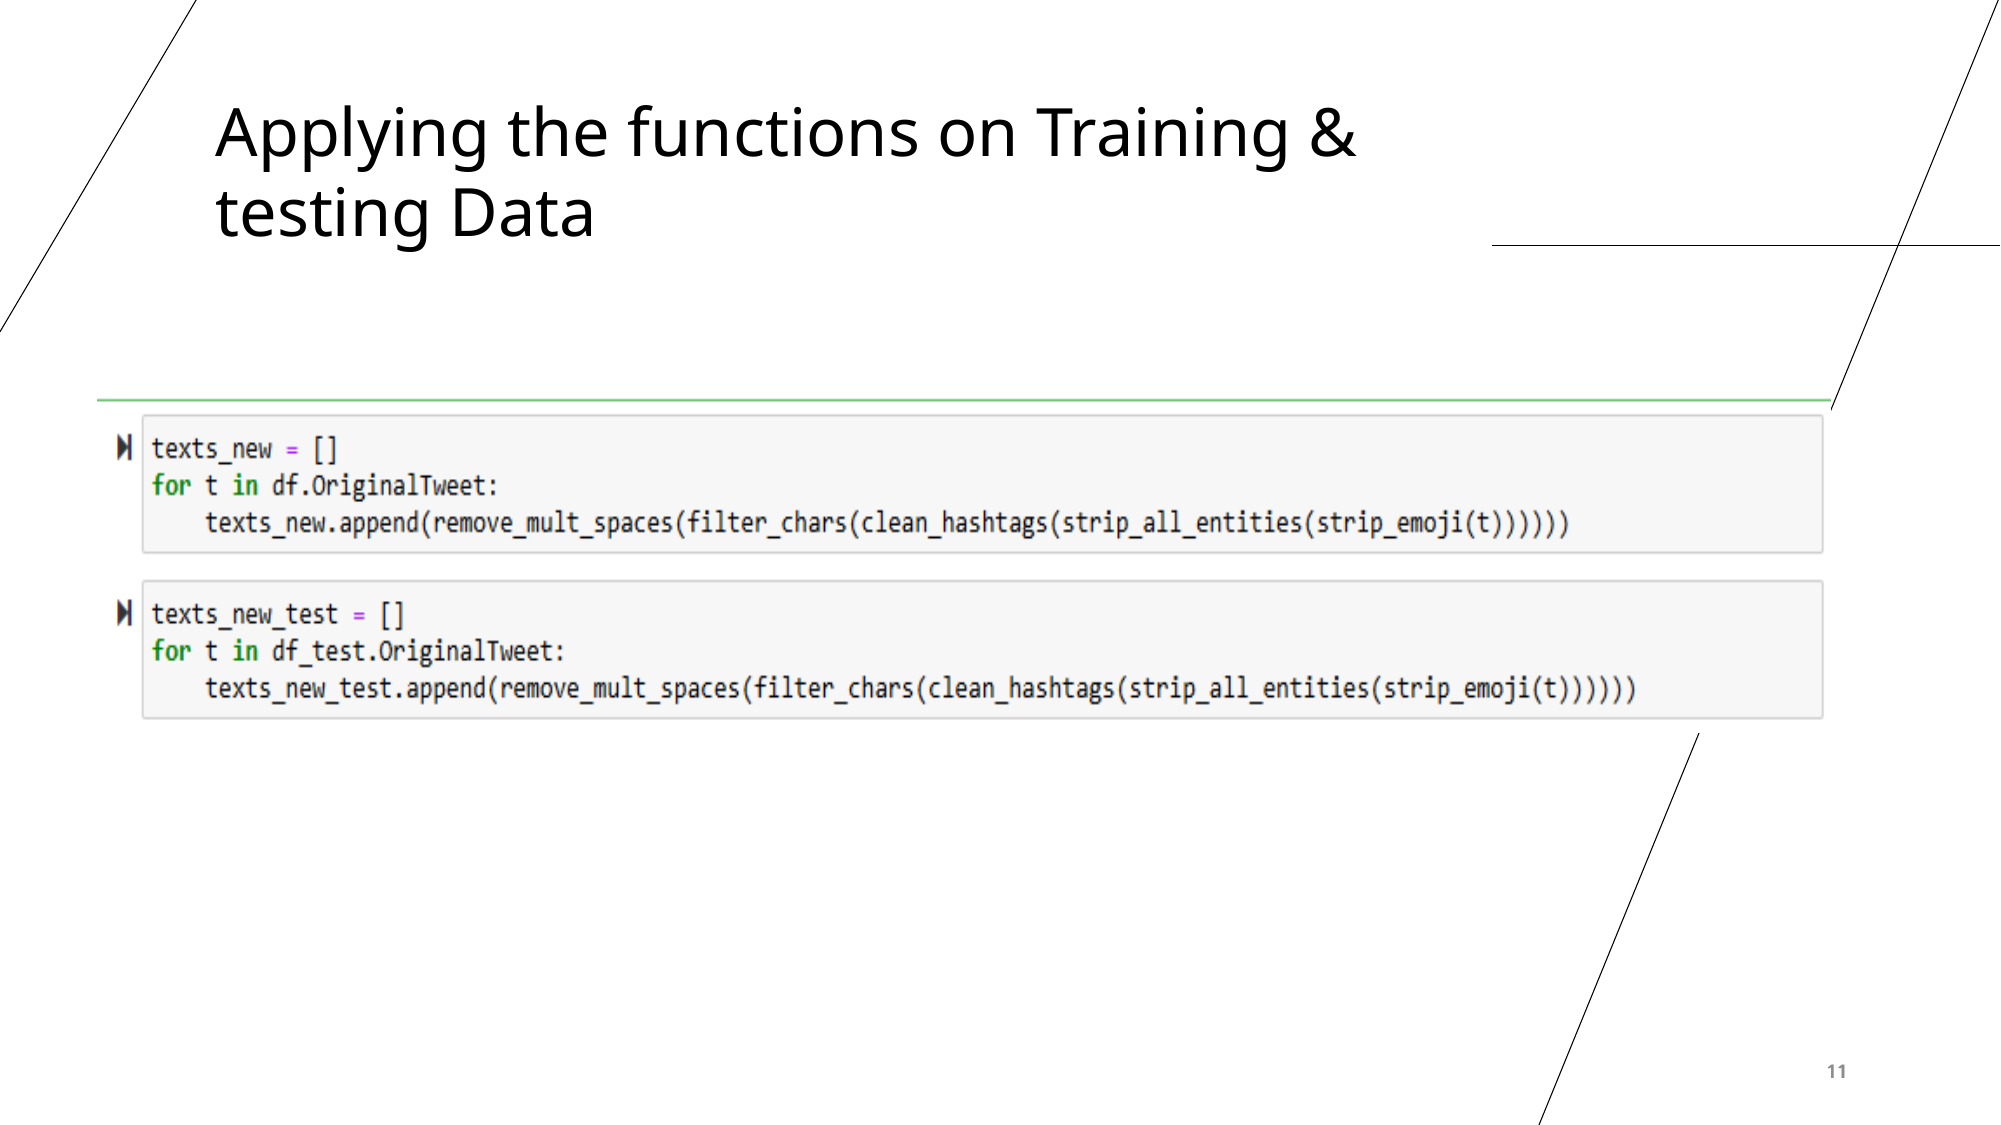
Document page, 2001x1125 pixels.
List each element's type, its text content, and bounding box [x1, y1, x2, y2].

text_box Applying the functions on Training & testing Data [200, 82, 1413, 257]
picture [97, 391, 1831, 734]
slide_number 11 [1571, 1042, 1863, 1103]
